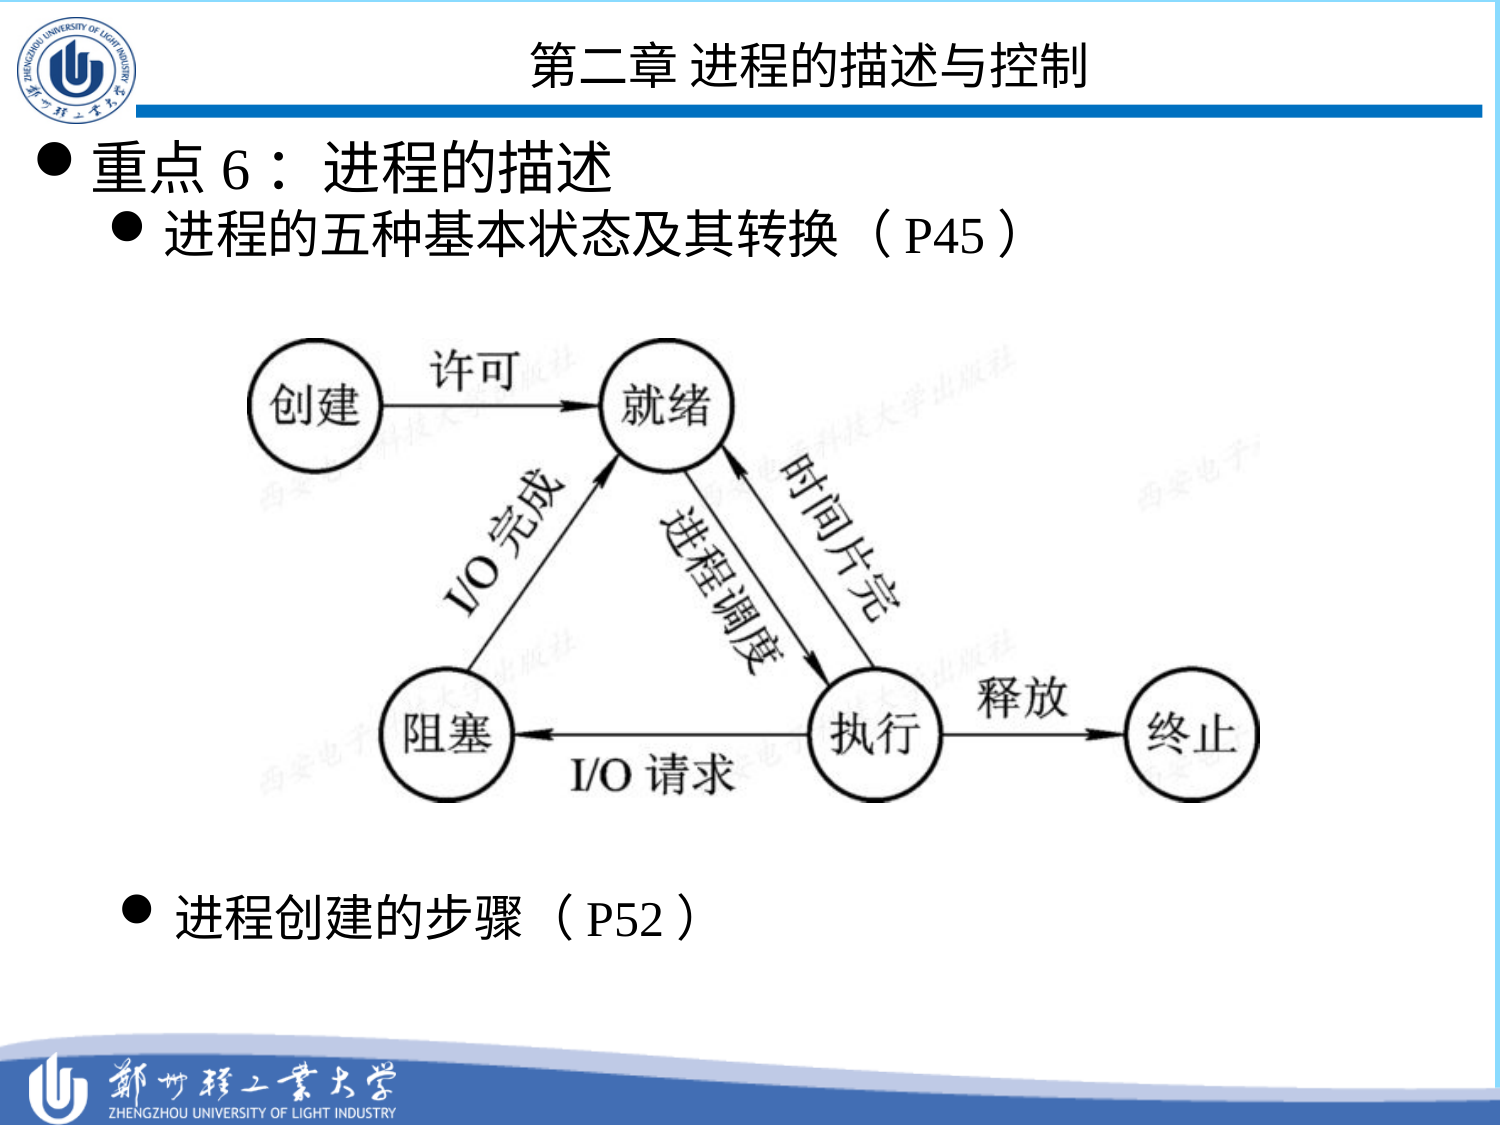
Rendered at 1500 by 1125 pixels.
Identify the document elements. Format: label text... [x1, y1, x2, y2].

picture [247, 337, 1260, 803]
picture [0, 1023, 1500, 1125]
title 第二章 进程的描述与控制 [135, 8, 1483, 104]
list 重点6：进程的描述 进程的五种基本状态及其转换（P45） [17, 123, 1483, 1059]
text_box 进程创建的步骤（P52） [103, 878, 741, 954]
picture [17, 17, 136, 123]
